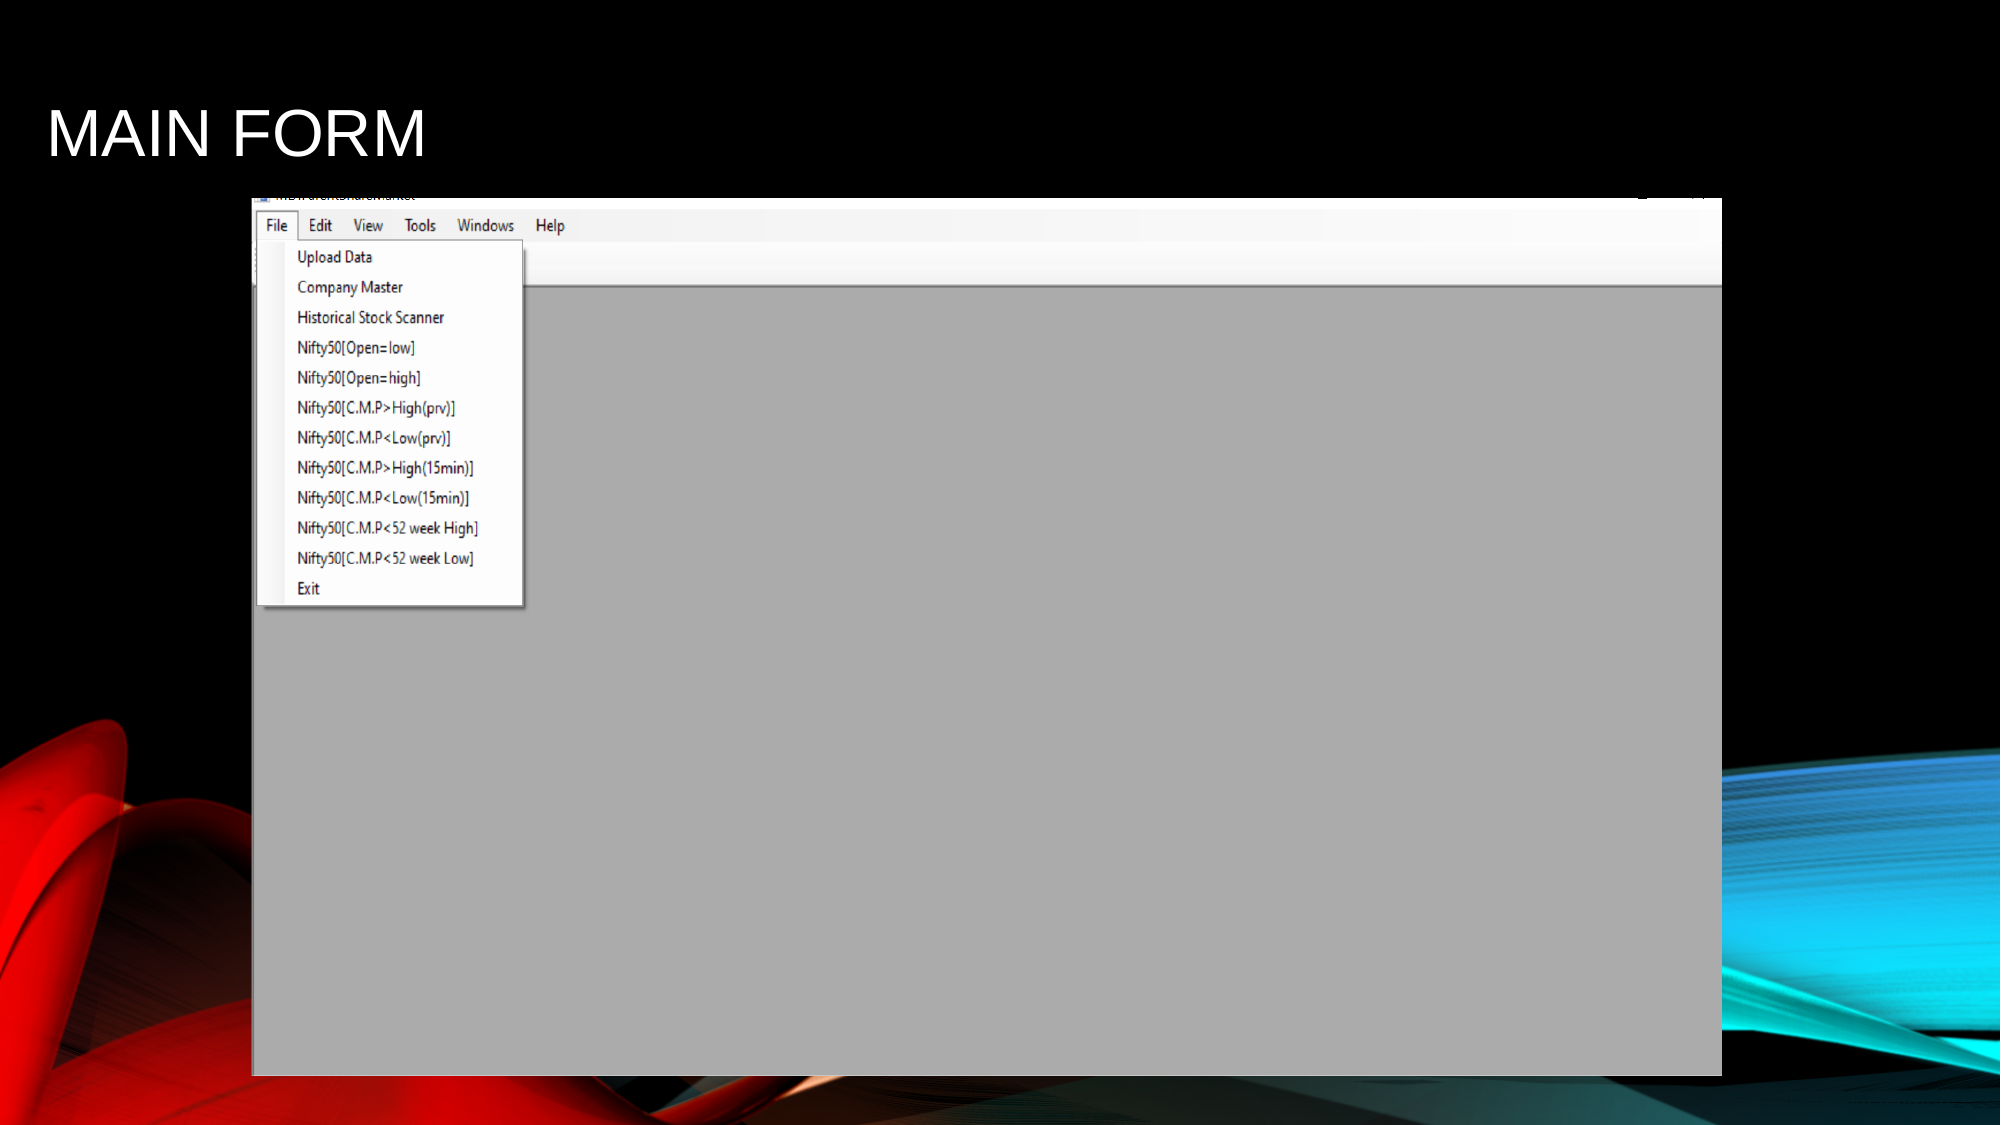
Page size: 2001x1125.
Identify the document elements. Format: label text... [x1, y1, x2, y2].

title Main Form [31, 68, 475, 179]
picture [0, 198, 2000, 1125]
